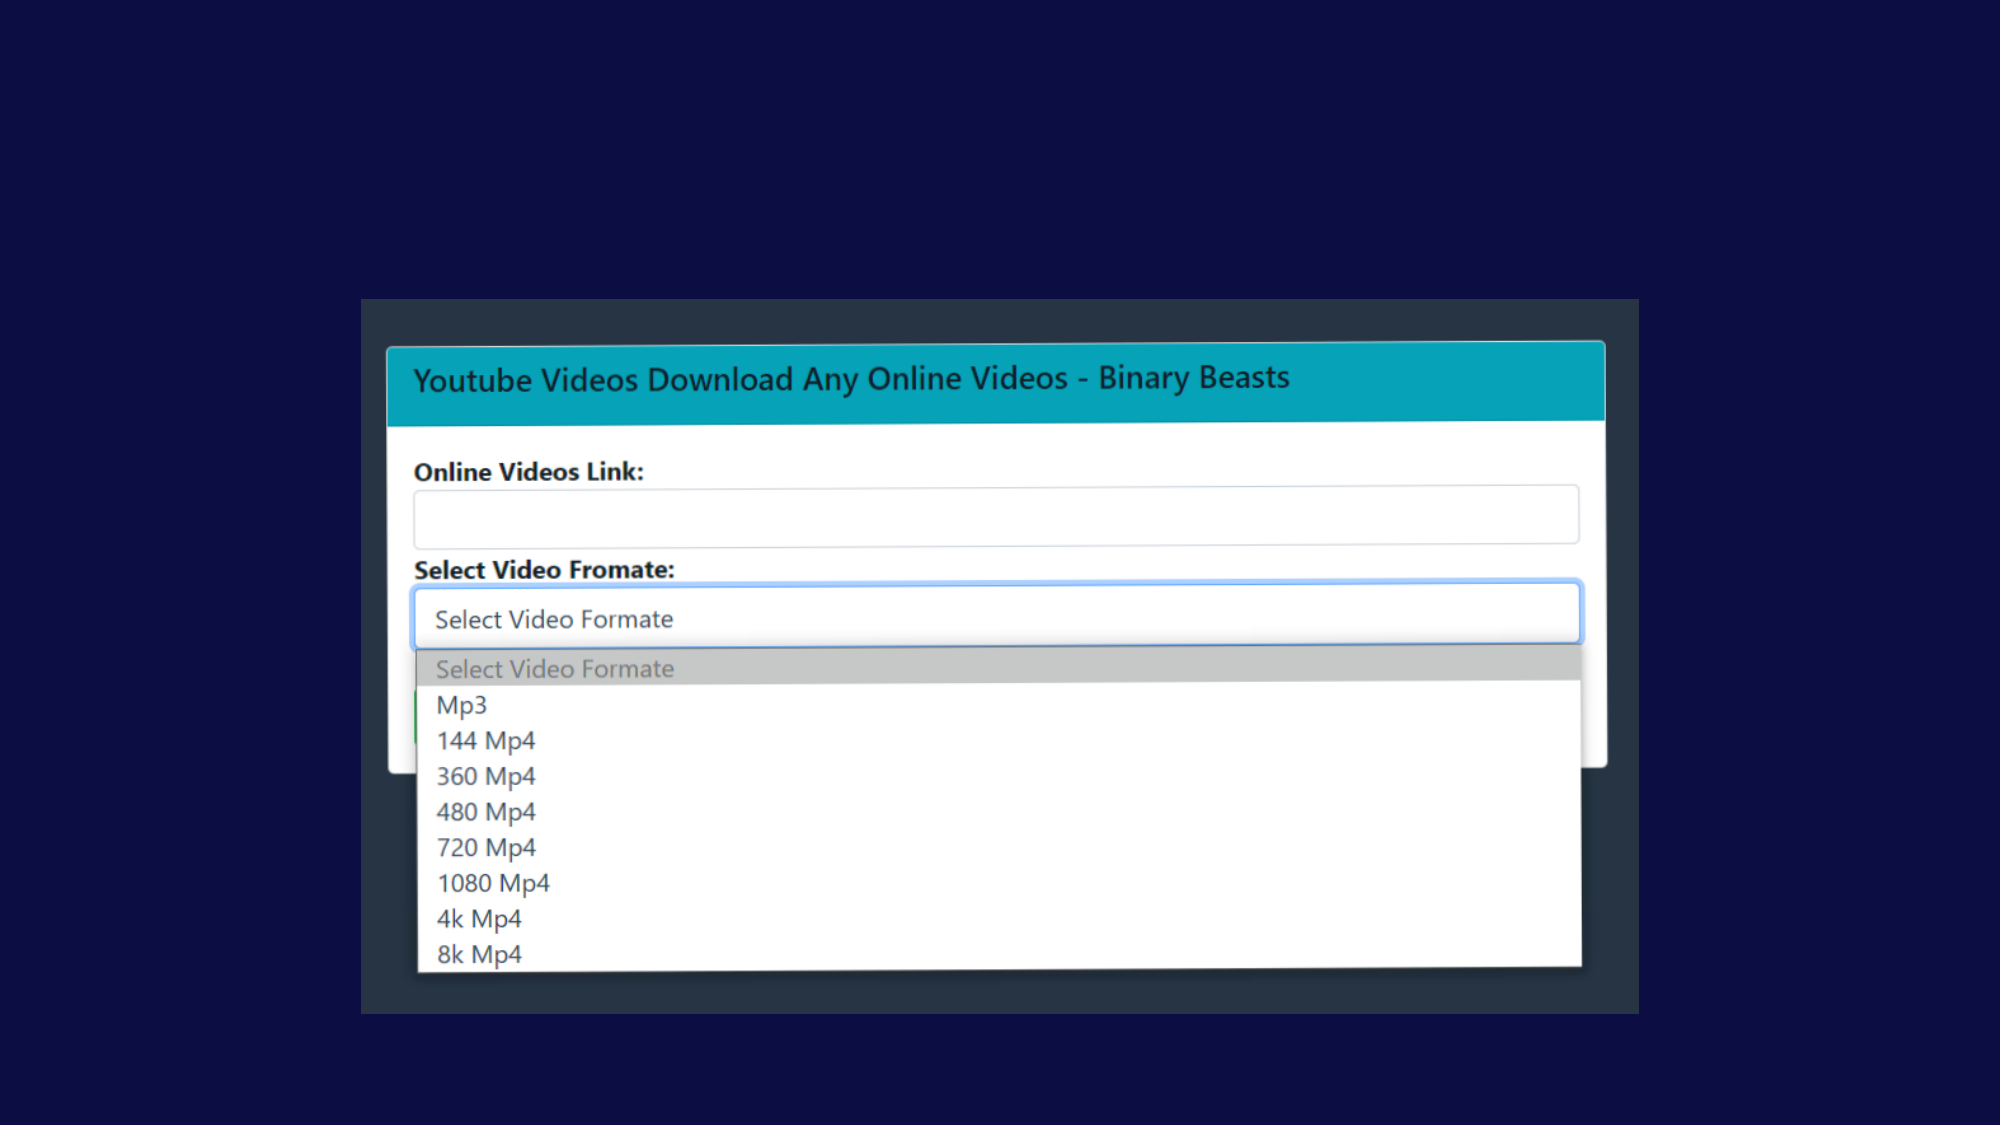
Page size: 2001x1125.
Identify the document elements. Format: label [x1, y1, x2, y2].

list [361, 299, 1639, 1014]
